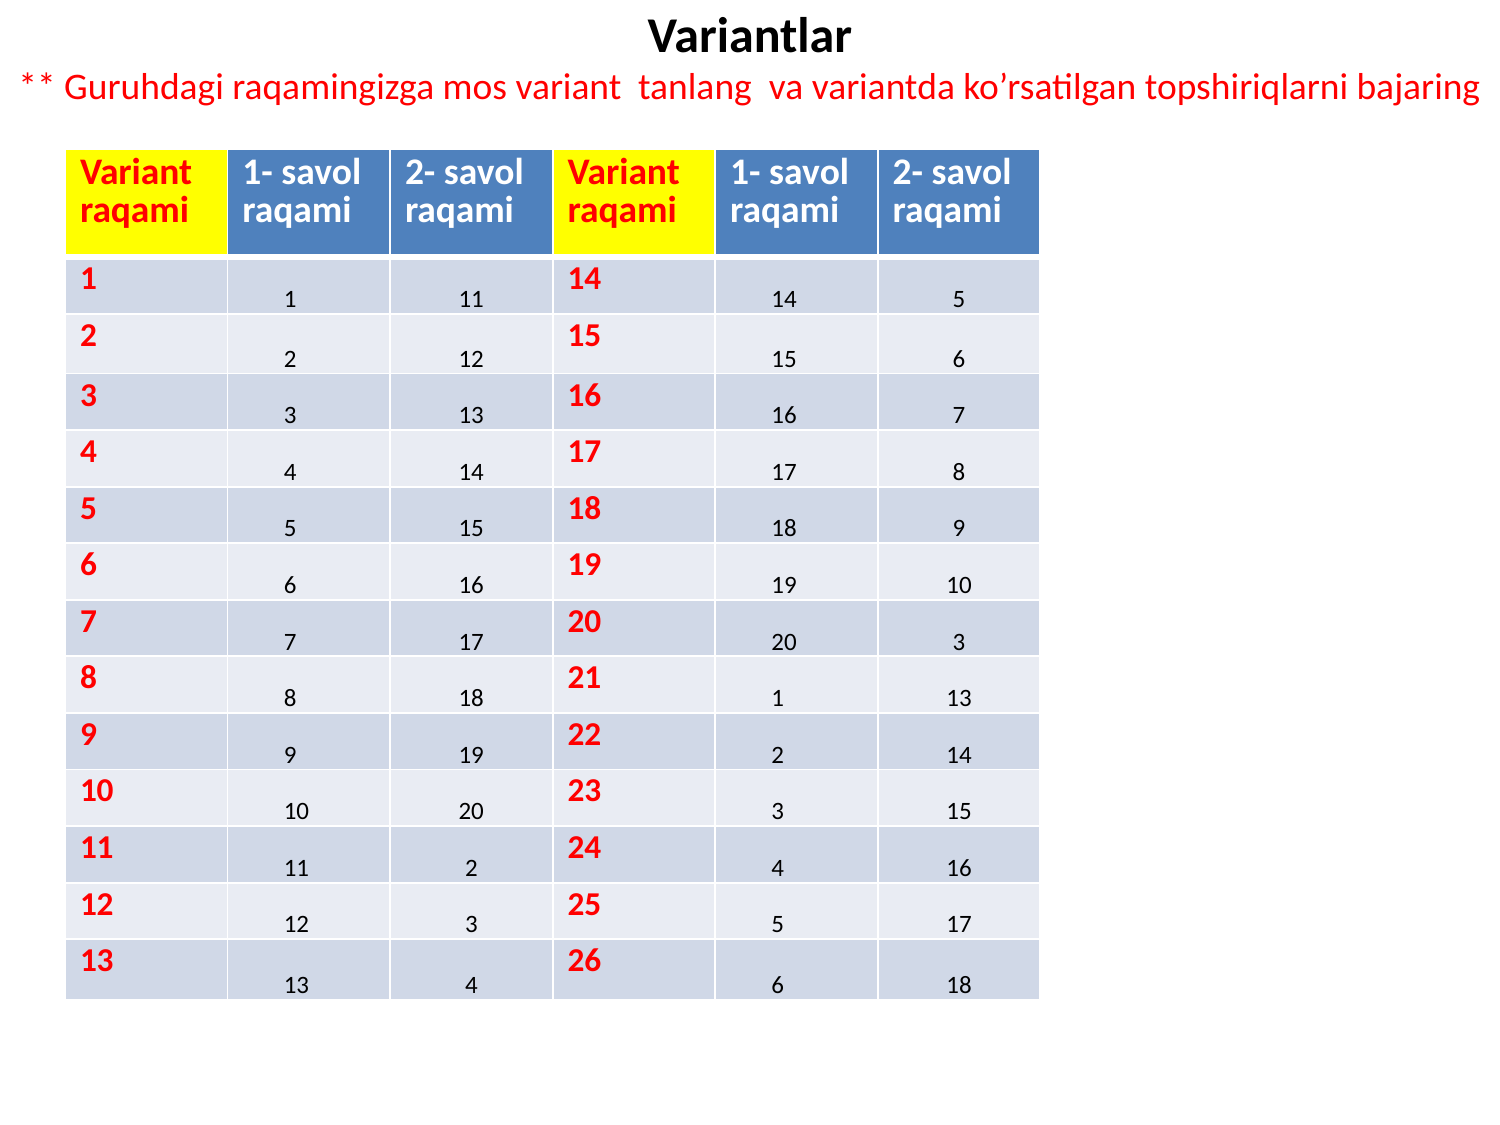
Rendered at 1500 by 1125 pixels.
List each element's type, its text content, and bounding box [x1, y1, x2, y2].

table_cell 13 [391, 374, 552, 429]
table_cell 13 [66, 940, 227, 999]
table_cell 12 [66, 884, 227, 938]
table_cell 22 [554, 714, 714, 769]
table_cell 11 [228, 827, 389, 882]
table_cell 8 [228, 657, 389, 712]
table_cell 13 [879, 657, 1039, 712]
table_cell 18 [716, 488, 877, 542]
table_cell 14 [716, 260, 877, 313]
table_cell 17 [879, 884, 1039, 938]
table_cell 17 [554, 431, 714, 486]
table_cell 11 [391, 260, 552, 313]
table_cell 14 [554, 260, 714, 313]
table_cell 14 [391, 431, 552, 486]
table_cell 1 [716, 657, 877, 712]
table_cell 19 [391, 714, 552, 769]
table_cell 6 [716, 940, 877, 999]
table_cell 17 [391, 601, 552, 655]
table_cell 18 [391, 657, 552, 712]
table_cell 26 [554, 940, 714, 999]
table_cell 23 [554, 770, 714, 825]
table_cell 14 [879, 714, 1039, 769]
table_cell 20 [554, 601, 714, 655]
table_header 1- savol raqami [716, 150, 877, 254]
table_cell 6 [879, 315, 1039, 373]
table_cell 2 [391, 827, 552, 882]
table_cell 7 [228, 601, 389, 655]
title Variantlar ** Guruhdagi raqamingizga mos variant tanlang va variantda ko’rsatilgan topshiriqlarni bajaring [0, 19, 1500, 90]
table_cell 3 [228, 374, 389, 429]
table_cell 5 [879, 260, 1039, 313]
table_cell 13 [228, 940, 389, 999]
table_cell 21 [554, 657, 714, 712]
table_cell 15 [716, 315, 877, 373]
table_header Variant raqami [554, 150, 714, 254]
table_cell 11 [66, 827, 227, 882]
table_cell 25 [554, 884, 714, 938]
table_cell 10 [228, 770, 389, 825]
table_cell 18 [879, 940, 1039, 999]
table_cell 9 [66, 714, 227, 769]
table_cell 6 [66, 544, 227, 599]
table_cell 16 [879, 827, 1039, 882]
table_cell 8 [879, 431, 1039, 486]
table_cell 10 [66, 770, 227, 825]
table_cell 9 [228, 714, 389, 769]
table_cell 5 [228, 488, 389, 542]
table_header 1- savol raqami [228, 150, 389, 254]
table_cell 4 [716, 827, 877, 882]
table_cell 4 [391, 940, 552, 999]
table_cell 2 [66, 315, 227, 373]
table_cell 19 [554, 544, 714, 599]
table_cell 2 [228, 315, 389, 373]
table_cell 5 [716, 884, 877, 938]
table_cell 16 [391, 544, 552, 599]
table_cell 17 [716, 431, 877, 486]
table_cell 2 [716, 714, 877, 769]
table_cell 18 [554, 488, 714, 542]
table_header 2- savol raqami [879, 150, 1039, 254]
table_header Variant raqami [66, 150, 227, 254]
table_cell 1 [228, 260, 389, 313]
table_cell 4 [66, 431, 227, 486]
table_cell 3 [716, 770, 877, 825]
table_cell 3 [391, 884, 552, 938]
table_cell 15 [879, 770, 1039, 825]
table_cell 16 [716, 374, 877, 429]
table_cell 24 [554, 827, 714, 882]
table_cell 20 [391, 770, 552, 825]
table_cell 8 [66, 657, 227, 712]
table_cell 9 [879, 488, 1039, 542]
table_cell 16 [554, 374, 714, 429]
table_cell 5 [66, 488, 227, 542]
table_cell 12 [391, 315, 552, 373]
table_cell 10 [879, 544, 1039, 599]
table_cell 20 [716, 601, 877, 655]
table_cell 15 [554, 315, 714, 373]
table_cell 15 [391, 488, 552, 542]
table_cell 3 [66, 374, 227, 429]
table_cell 6 [228, 544, 389, 599]
table_cell 19 [716, 544, 877, 599]
table_cell 7 [66, 601, 227, 655]
table_cell 7 [879, 374, 1039, 429]
table_cell 4 [228, 431, 389, 486]
table_cell 12 [228, 884, 389, 938]
table_header 2- savol raqami [391, 150, 552, 254]
table_cell 1 [66, 260, 227, 313]
table_cell 3 [879, 601, 1039, 655]
